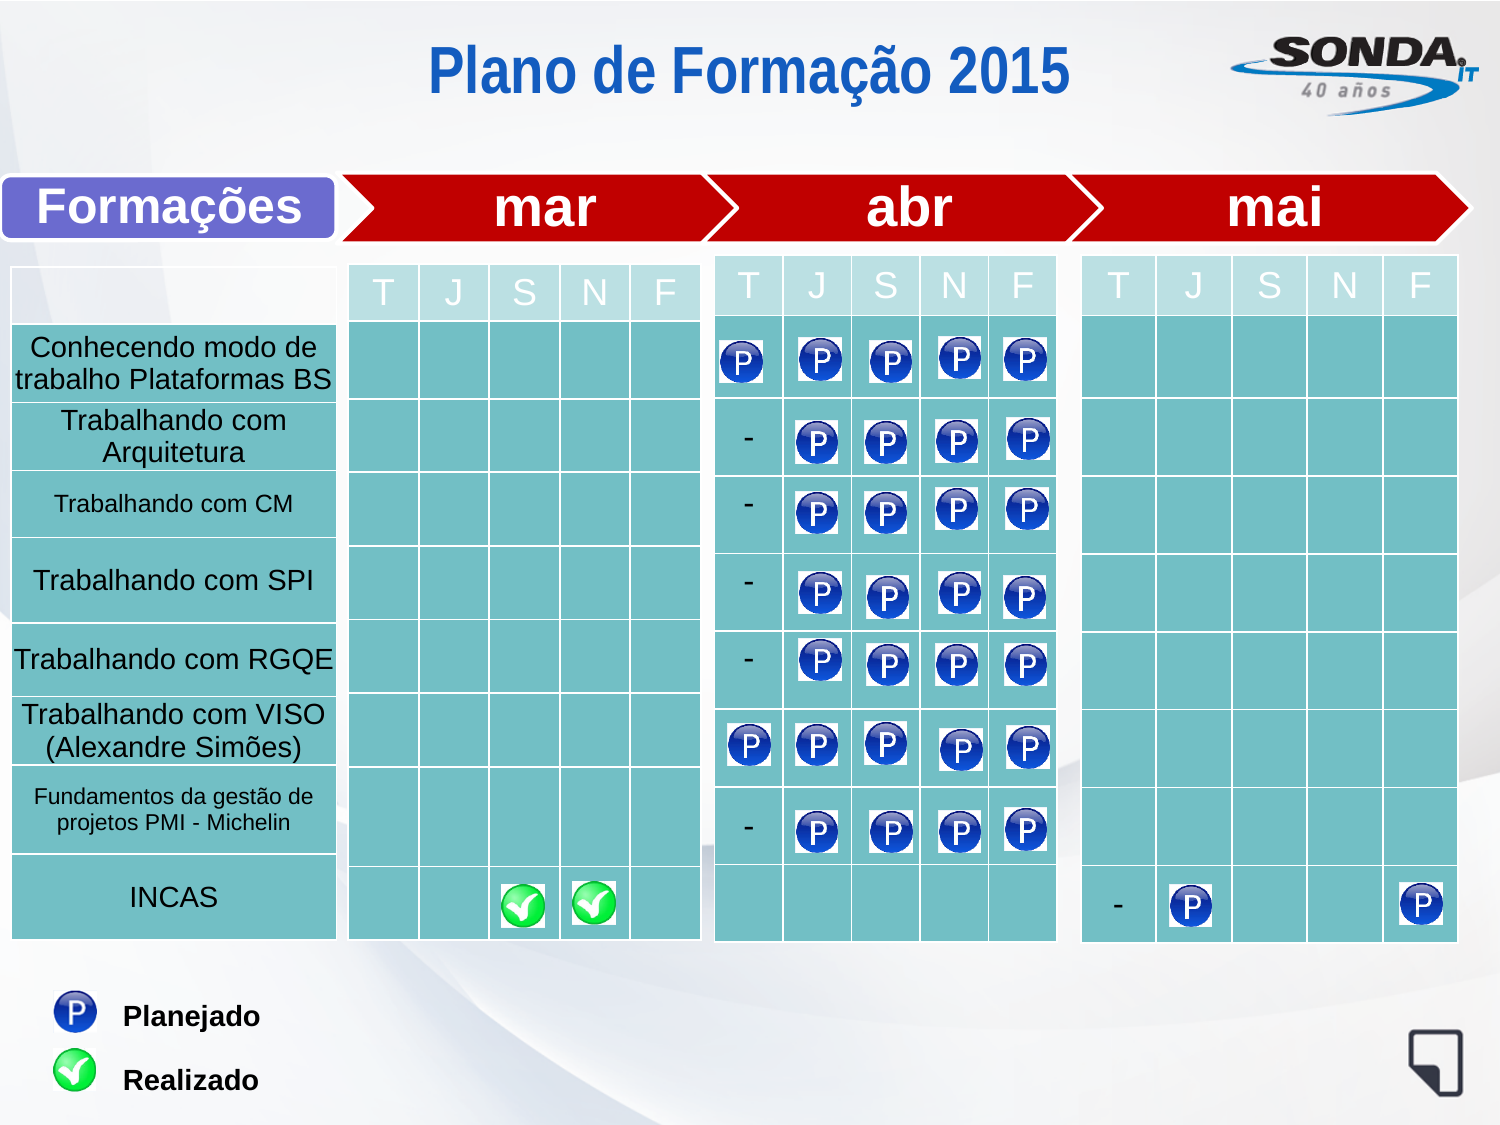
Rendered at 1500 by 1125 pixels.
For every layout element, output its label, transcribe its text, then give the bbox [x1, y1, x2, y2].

table_cell [1082, 788, 1155, 865]
table_cell [921, 554, 988, 630]
table_cell [784, 865, 851, 941]
table_header N [561, 265, 629, 320]
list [336, 172, 1473, 244]
table_header J [784, 256, 851, 315]
table_cell [1082, 633, 1155, 709]
table_cell [631, 547, 700, 619]
table_cell [1157, 710, 1231, 787]
table_cell [1082, 399, 1155, 475]
table_cell [1233, 555, 1306, 631]
table_cell [490, 547, 559, 619]
table_cell [1157, 788, 1231, 865]
table_header N [1308, 256, 1382, 315]
table_cell [784, 477, 851, 553]
table_cell [490, 620, 559, 692]
table_cell - [715, 477, 782, 553]
table_cell [631, 768, 700, 866]
table_cell [420, 867, 488, 939]
table_cell Trabalhando com VISO (Alexandre Simões) [12, 697, 336, 764]
table_cell [420, 620, 488, 692]
table_cell Trabalhando com RGQE [12, 624, 336, 696]
table_cell [1233, 316, 1306, 397]
table_header N [921, 256, 988, 315]
table_cell [1308, 866, 1382, 942]
table_header S [490, 265, 559, 320]
table_cell [1082, 316, 1155, 397]
table_cell [631, 694, 700, 766]
table_cell [921, 632, 988, 708]
table_cell [490, 768, 559, 866]
table_cell [921, 477, 988, 553]
table_header S [852, 256, 919, 315]
table_cell [784, 710, 851, 786]
table_cell [349, 694, 418, 766]
table_cell [561, 620, 629, 692]
table_cell Trabalhando com Arquitetura [12, 411, 336, 470]
table_cell [1233, 788, 1306, 865]
table_cell [852, 632, 919, 708]
table_cell [561, 547, 629, 619]
table_cell [1157, 399, 1231, 475]
table_cell [852, 788, 919, 864]
table_cell [1157, 316, 1231, 397]
table_header S [1233, 256, 1306, 315]
table_header T [349, 265, 418, 320]
table_cell [561, 473, 629, 545]
table_cell [349, 400, 418, 471]
table_cell [989, 477, 1056, 553]
table_header F [631, 265, 700, 320]
table_cell [420, 400, 488, 471]
table_cell [1384, 399, 1457, 475]
table_header T [715, 256, 782, 315]
title Plano de Formação 2015 [75, 7, 1425, 126]
table_header J [1157, 256, 1231, 315]
table_cell [1308, 788, 1382, 865]
table_cell [852, 399, 919, 475]
table_cell [420, 547, 488, 619]
table_cell INCAS [12, 855, 336, 939]
table_cell [349, 867, 418, 939]
table_cell [349, 768, 418, 866]
table_cell [989, 554, 1056, 630]
table_cell [490, 694, 559, 766]
table_cell [989, 865, 1056, 941]
table_cell [989, 710, 1056, 786]
table_cell - [715, 316, 782, 397]
table_cell [561, 322, 629, 398]
table_cell [420, 473, 488, 545]
table_cell [1308, 399, 1382, 475]
table_cell [631, 322, 700, 398]
table_cell [1384, 477, 1457, 553]
table_cell [631, 400, 700, 471]
table_cell [784, 632, 851, 708]
table_cell [490, 867, 559, 939]
table_cell [1233, 866, 1306, 942]
table_cell [1308, 555, 1382, 631]
table_cell [921, 865, 988, 941]
table_cell [784, 399, 851, 475]
table_cell [921, 788, 988, 864]
table_cell [1384, 555, 1457, 631]
table_cell [1082, 710, 1155, 787]
table_cell Trabalhando com SPI [12, 538, 336, 622]
table_cell [921, 399, 988, 475]
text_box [0, 174, 337, 403]
table_cell [490, 322, 559, 398]
table_cell [1157, 866, 1231, 942]
table_cell [420, 322, 488, 398]
table_cell [349, 620, 418, 692]
table_cell [921, 316, 988, 397]
table_cell - [715, 710, 782, 786]
table_cell - [715, 632, 782, 708]
table_cell [561, 694, 629, 766]
table_header T [1082, 256, 1155, 315]
table_cell [784, 316, 851, 397]
table_cell [1308, 477, 1382, 553]
picture [0, 1, 1500, 1125]
table_cell [1308, 633, 1382, 709]
table_cell [784, 554, 851, 630]
table_cell [631, 867, 700, 939]
table_cell - [1082, 866, 1155, 942]
table_cell [1384, 316, 1457, 397]
table_cell - [715, 788, 782, 864]
table_cell [561, 400, 629, 471]
table_cell - [715, 554, 782, 630]
table_cell [1157, 633, 1231, 709]
table_cell [989, 788, 1056, 864]
table_cell [1384, 633, 1457, 709]
table_cell - [715, 399, 782, 475]
table_header J [420, 265, 488, 320]
table_cell [784, 788, 851, 864]
table_cell [349, 473, 418, 545]
table_cell [989, 399, 1056, 475]
table_header F [989, 256, 1056, 315]
table_cell [852, 477, 919, 553]
table_cell [1082, 555, 1155, 631]
table_cell [1233, 399, 1306, 475]
table_cell [1384, 866, 1457, 942]
table_cell [349, 547, 418, 619]
table_cell [989, 316, 1056, 397]
table_cell Trabalhando com CM [12, 471, 336, 537]
table_cell [989, 632, 1056, 708]
table_cell [349, 322, 418, 398]
table_cell [561, 867, 629, 939]
table_cell [490, 473, 559, 545]
table_cell [921, 710, 988, 786]
table_cell [420, 694, 488, 766]
table_cell [1233, 477, 1306, 553]
table_cell [715, 865, 782, 941]
table_cell [490, 400, 559, 471]
table_cell [1308, 710, 1382, 787]
table_cell Fundamentos da gestão de projetos PMI - Michelin [12, 766, 336, 853]
table_cell [852, 710, 919, 786]
table_cell [561, 768, 629, 866]
table_cell [1233, 710, 1306, 787]
table_cell [1157, 477, 1231, 553]
table_cell [1308, 316, 1382, 397]
table_cell [1384, 710, 1457, 787]
table_cell [631, 620, 700, 692]
table_cell [1157, 555, 1231, 631]
table_cell [1233, 633, 1306, 709]
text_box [52, 989, 349, 1105]
table_cell [852, 316, 919, 397]
table_cell [631, 473, 700, 545]
table_cell [420, 768, 488, 866]
table_cell [1082, 477, 1155, 553]
table_cell [852, 865, 919, 941]
table_header F [1384, 256, 1457, 315]
table_cell [852, 554, 919, 630]
table_cell [1384, 788, 1457, 865]
